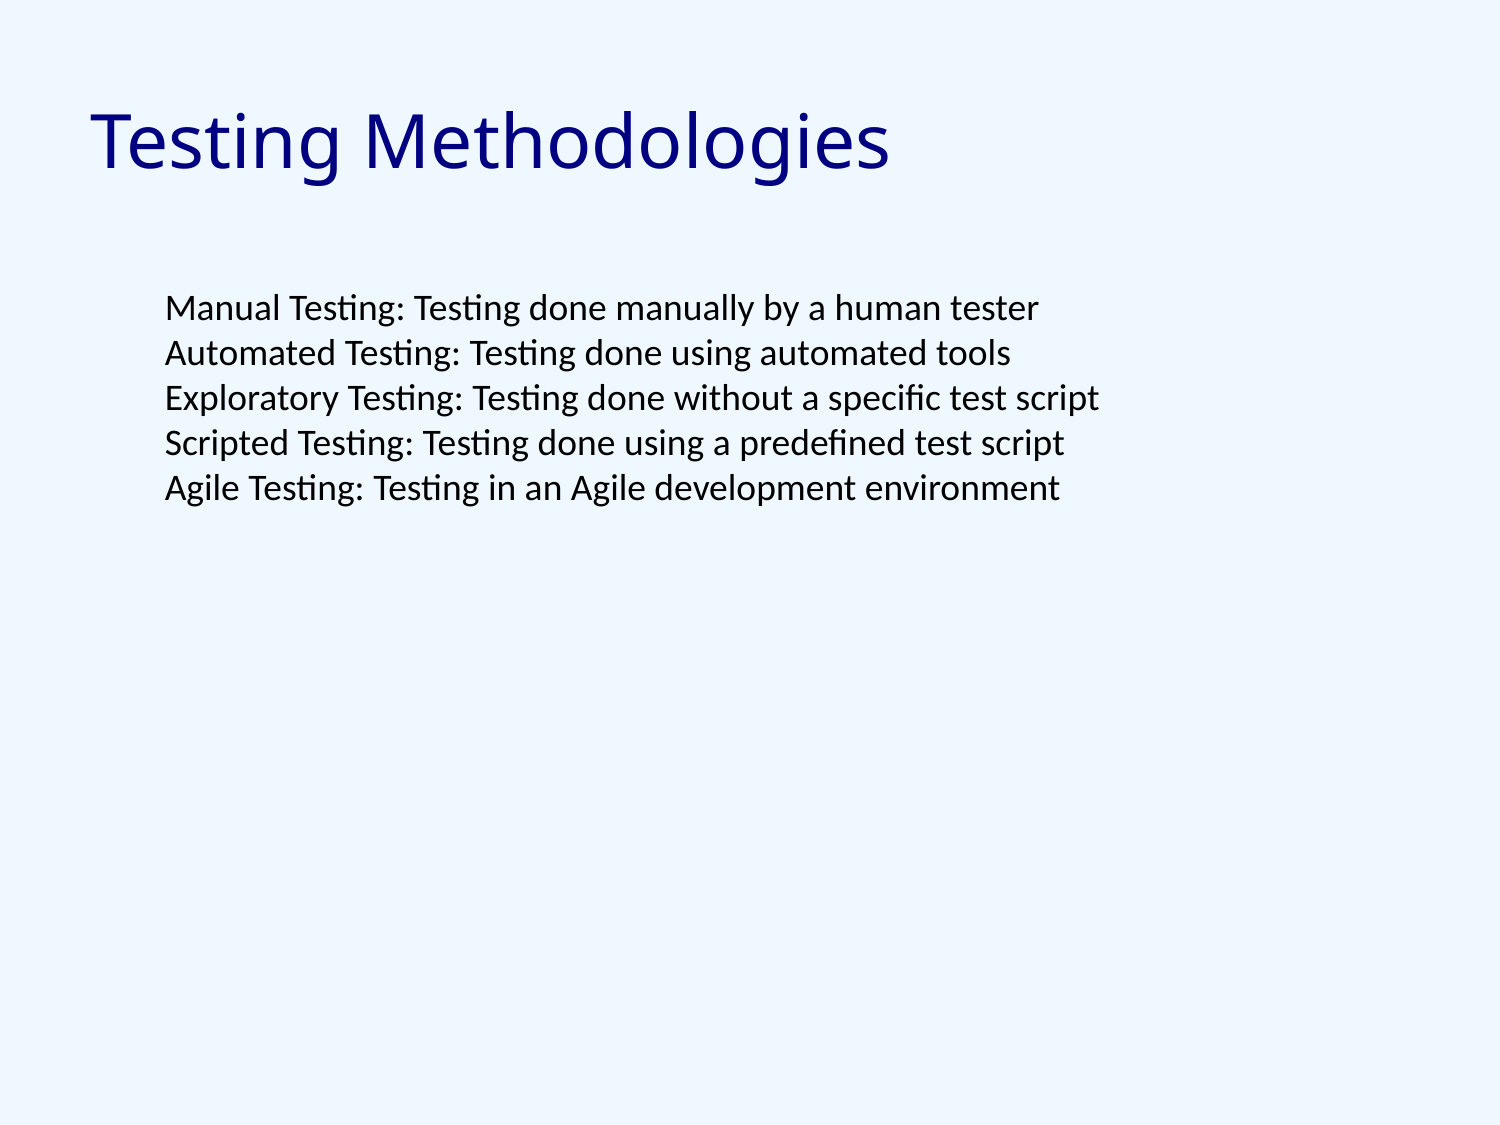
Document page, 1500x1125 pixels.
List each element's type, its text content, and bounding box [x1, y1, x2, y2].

title Testing Methodologies [75, 45, 1425, 233]
text_box Manual Testing: Testing done manually by a human tester Automated Testing: Testing done using automated tools Exploratory Testing: Testing done without a specific test script Scripted Testing: Testing done using a predefined test script Agile Testing: Testing in an Agile development environment [149, 224, 1350, 515]
